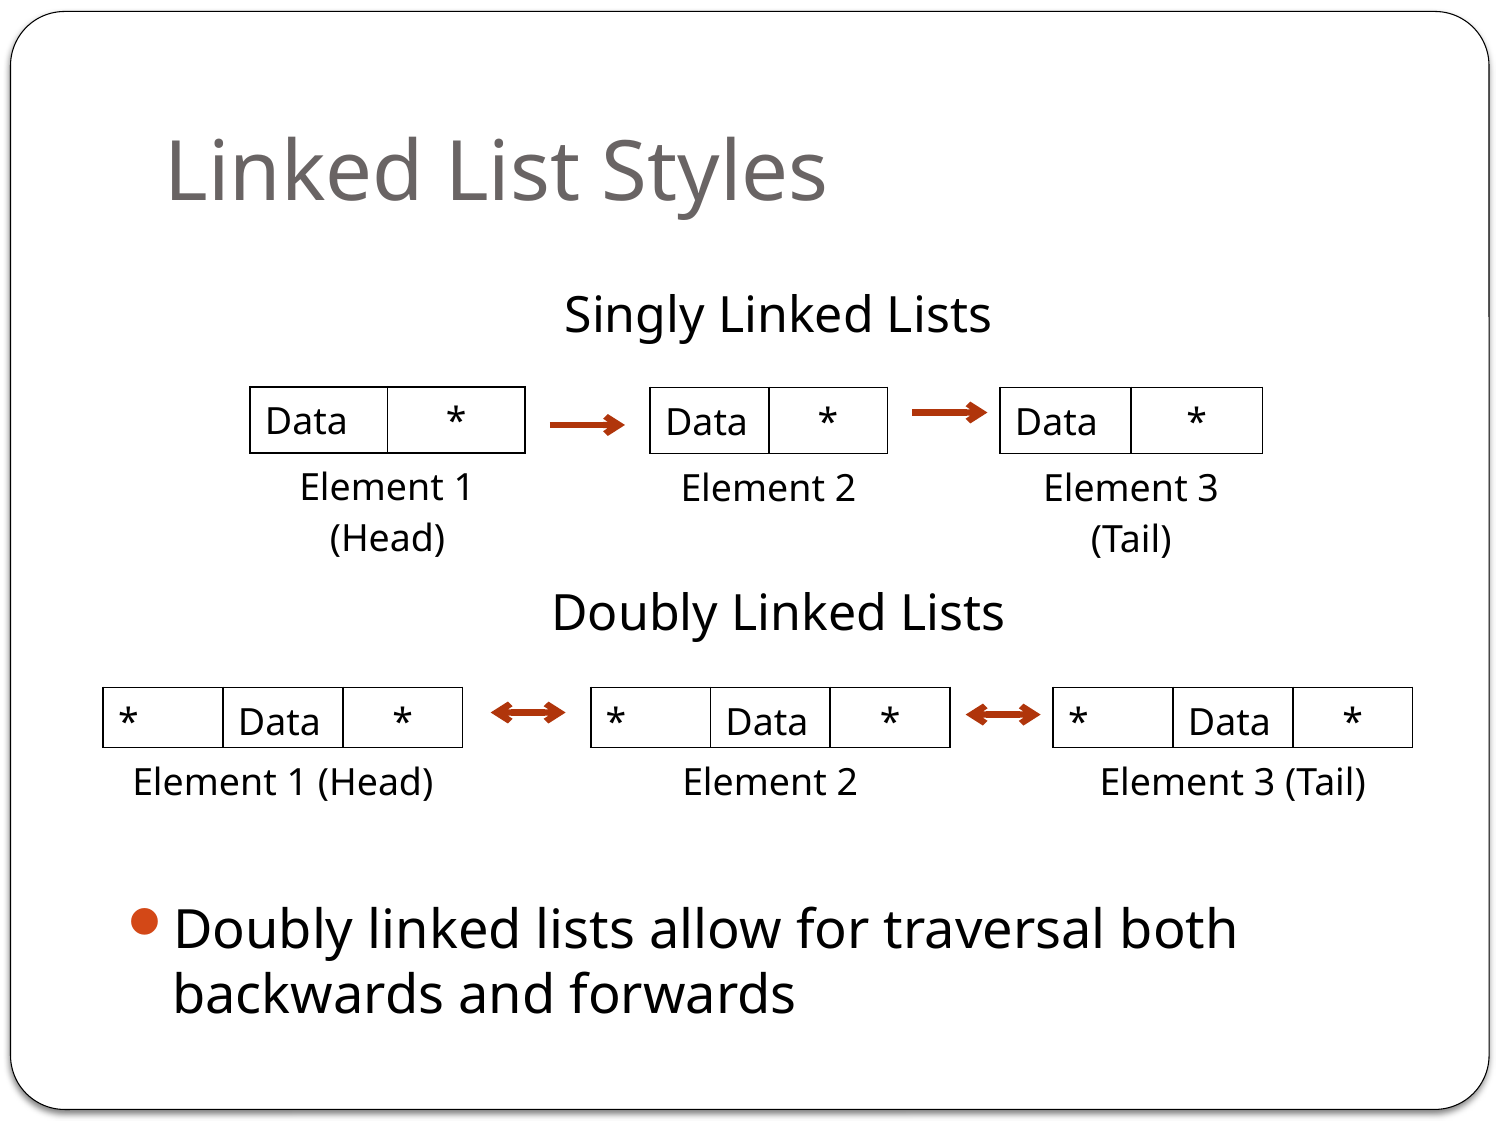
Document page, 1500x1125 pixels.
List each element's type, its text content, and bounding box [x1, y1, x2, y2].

table_header Data [251, 388, 387, 452]
table_cell Element 2 [591, 748, 950, 808]
table_cell Element 1 (Head) [250, 454, 525, 570]
list Doubly linked lists allow for traversal both backwards and forwards [112, 887, 1388, 1063]
text_box Singly Linked Lists [549, 274, 1008, 350]
table_header * [1294, 688, 1412, 747]
table_cell Element 3 (Tail) [1000, 454, 1262, 571]
table_header Data [1001, 388, 1130, 453]
table_header * [1054, 688, 1172, 747]
table_cell Element 1 (Head) [103, 748, 462, 808]
table_header * [104, 688, 222, 747]
table_header * [592, 688, 710, 747]
table_header * [344, 688, 462, 747]
title Linked List Styles [150, 45, 1425, 233]
table_header * [831, 688, 949, 747]
table_header Data [651, 388, 768, 453]
table_header Data [1174, 688, 1292, 747]
text_box Doubly Linked Lists [536, 573, 1021, 648]
table_cell Element 3 (Tail) [1053, 748, 1412, 808]
table_header * [1132, 388, 1262, 453]
table_header * [770, 388, 887, 453]
table_cell Element 2 [650, 454, 887, 520]
table_header Data [224, 688, 342, 747]
table_header * [388, 388, 524, 452]
table_header Data [711, 688, 829, 747]
